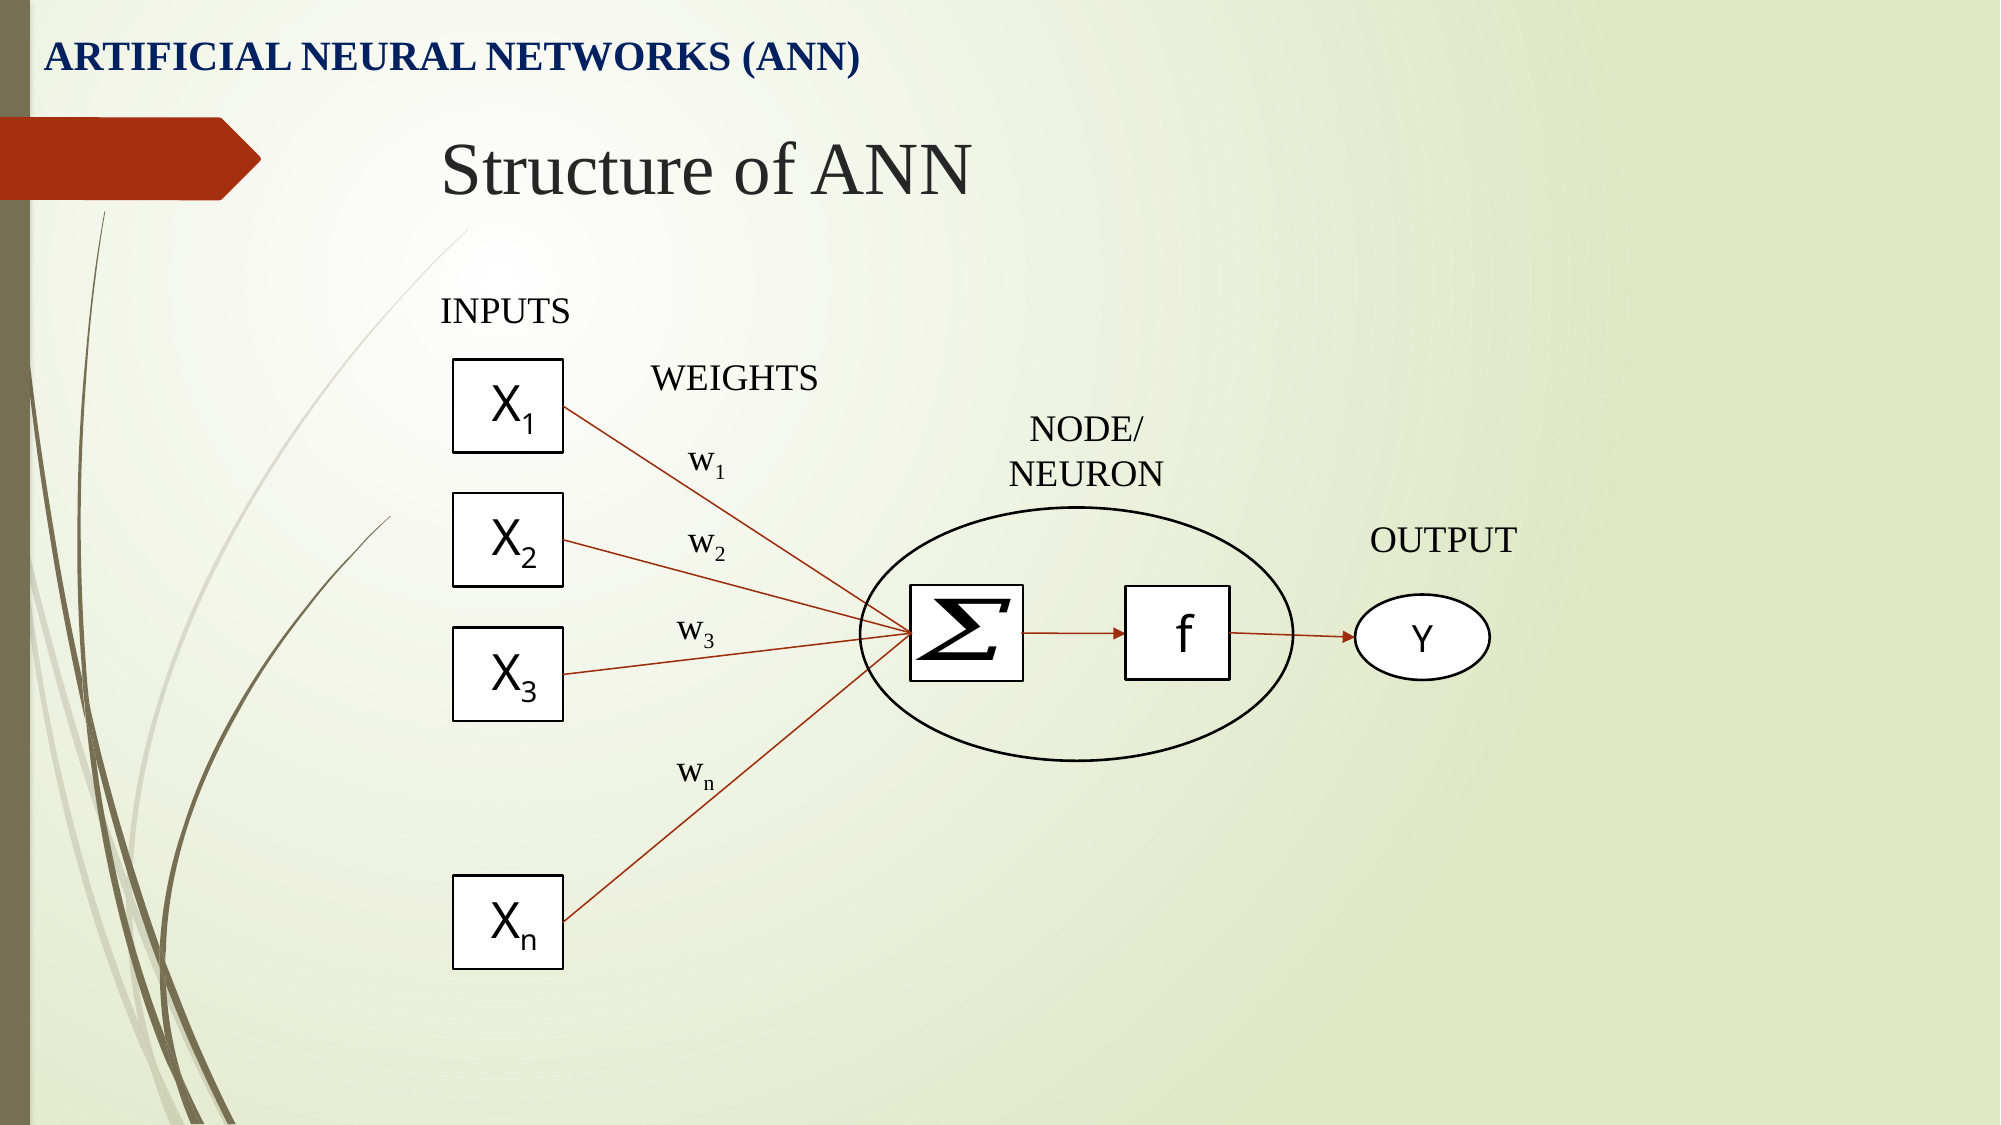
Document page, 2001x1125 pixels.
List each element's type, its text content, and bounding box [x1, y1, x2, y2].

text_box ARTIFICIAL NEURAL NETWORKS (ANN) [28, 21, 892, 107]
text_box WEIGHTS [635, 345, 839, 405]
text_box Y [1354, 593, 1492, 682]
text_box Xn [452, 874, 564, 970]
text_box X3 [452, 626, 557, 722]
text_box [916, 506, 1295, 763]
title Structure of ANN [425, 111, 1888, 227]
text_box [562, 405, 912, 539]
text_box OUTPUT [1355, 507, 1550, 568]
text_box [562, 539, 912, 632]
text_box NODE/ NEURON [989, 396, 1184, 501]
text_box INPUTS [425, 278, 606, 338]
text_box X1 [452, 358, 564, 454]
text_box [562, 632, 912, 923]
text_box X2 [452, 492, 557, 588]
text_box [1229, 632, 1356, 638]
